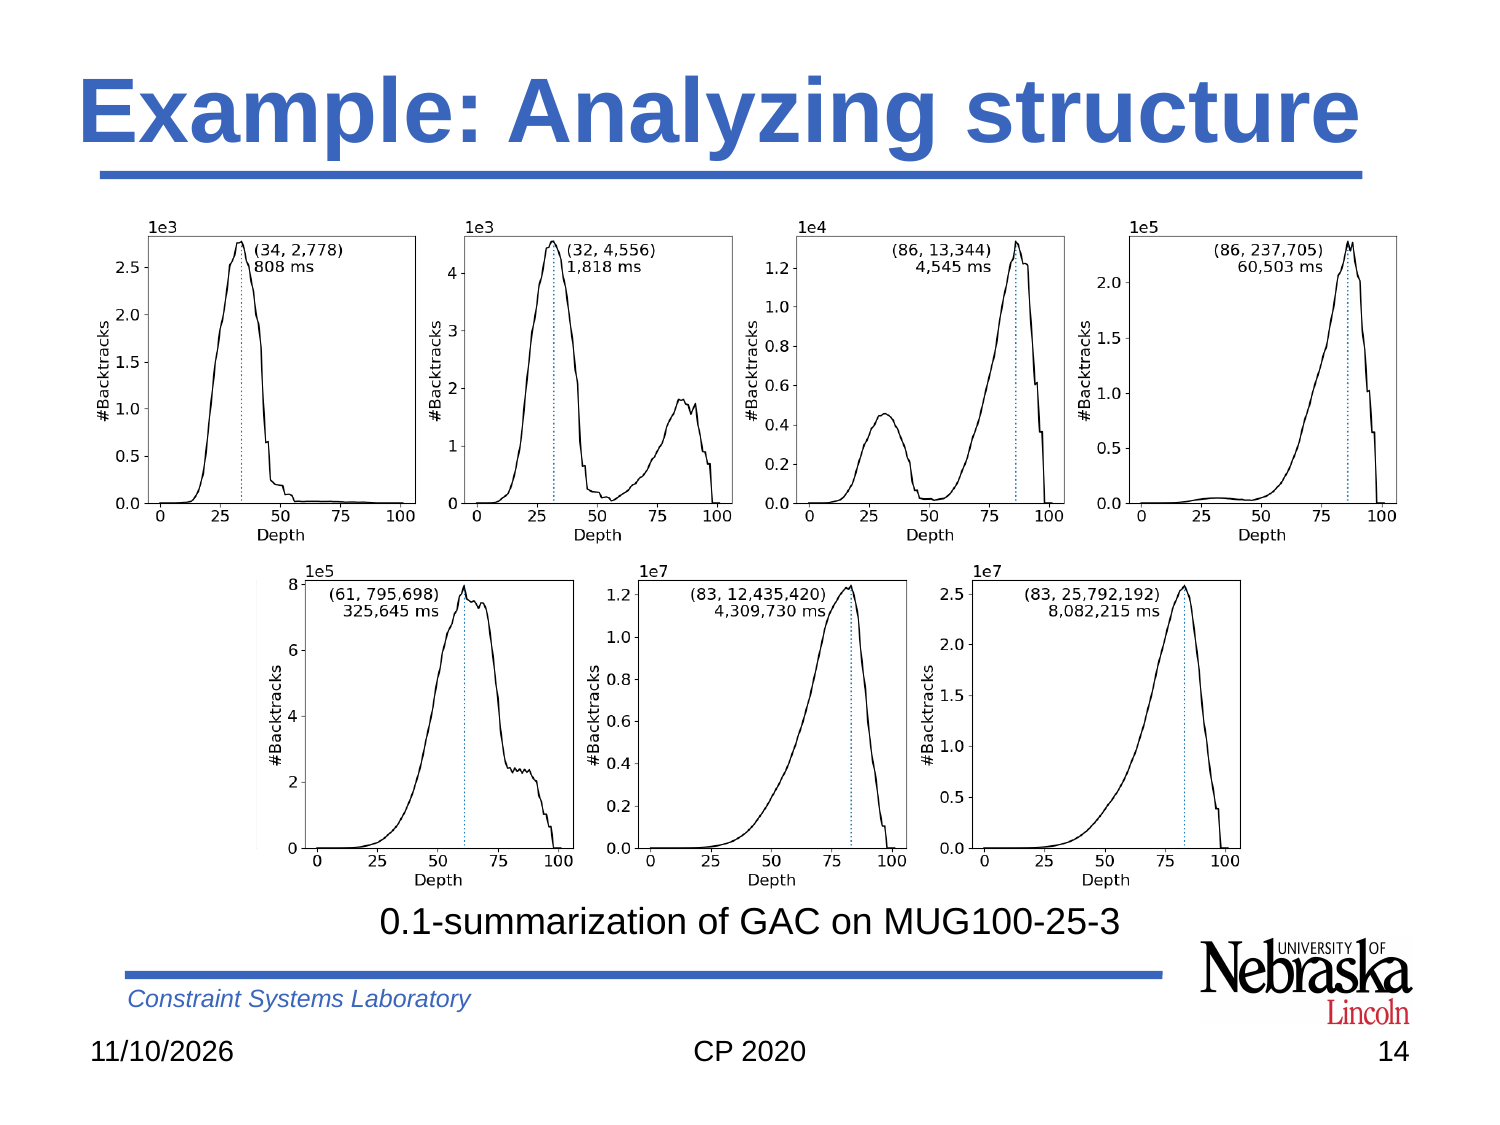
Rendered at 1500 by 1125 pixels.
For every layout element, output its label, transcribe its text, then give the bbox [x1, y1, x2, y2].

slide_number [75, 1024, 425, 1103]
picture [1200, 937, 1413, 1024]
picture [256, 562, 1244, 891]
footer CP 2020 [512, 1024, 988, 1103]
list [93, 218, 1407, 546]
text_box 0.1-summarization of GAC on mug100-25-3 [364, 891, 1136, 950]
title Example: Analyzing structure [62, 50, 1413, 163]
slide_number 14 [1074, 1024, 1425, 1103]
